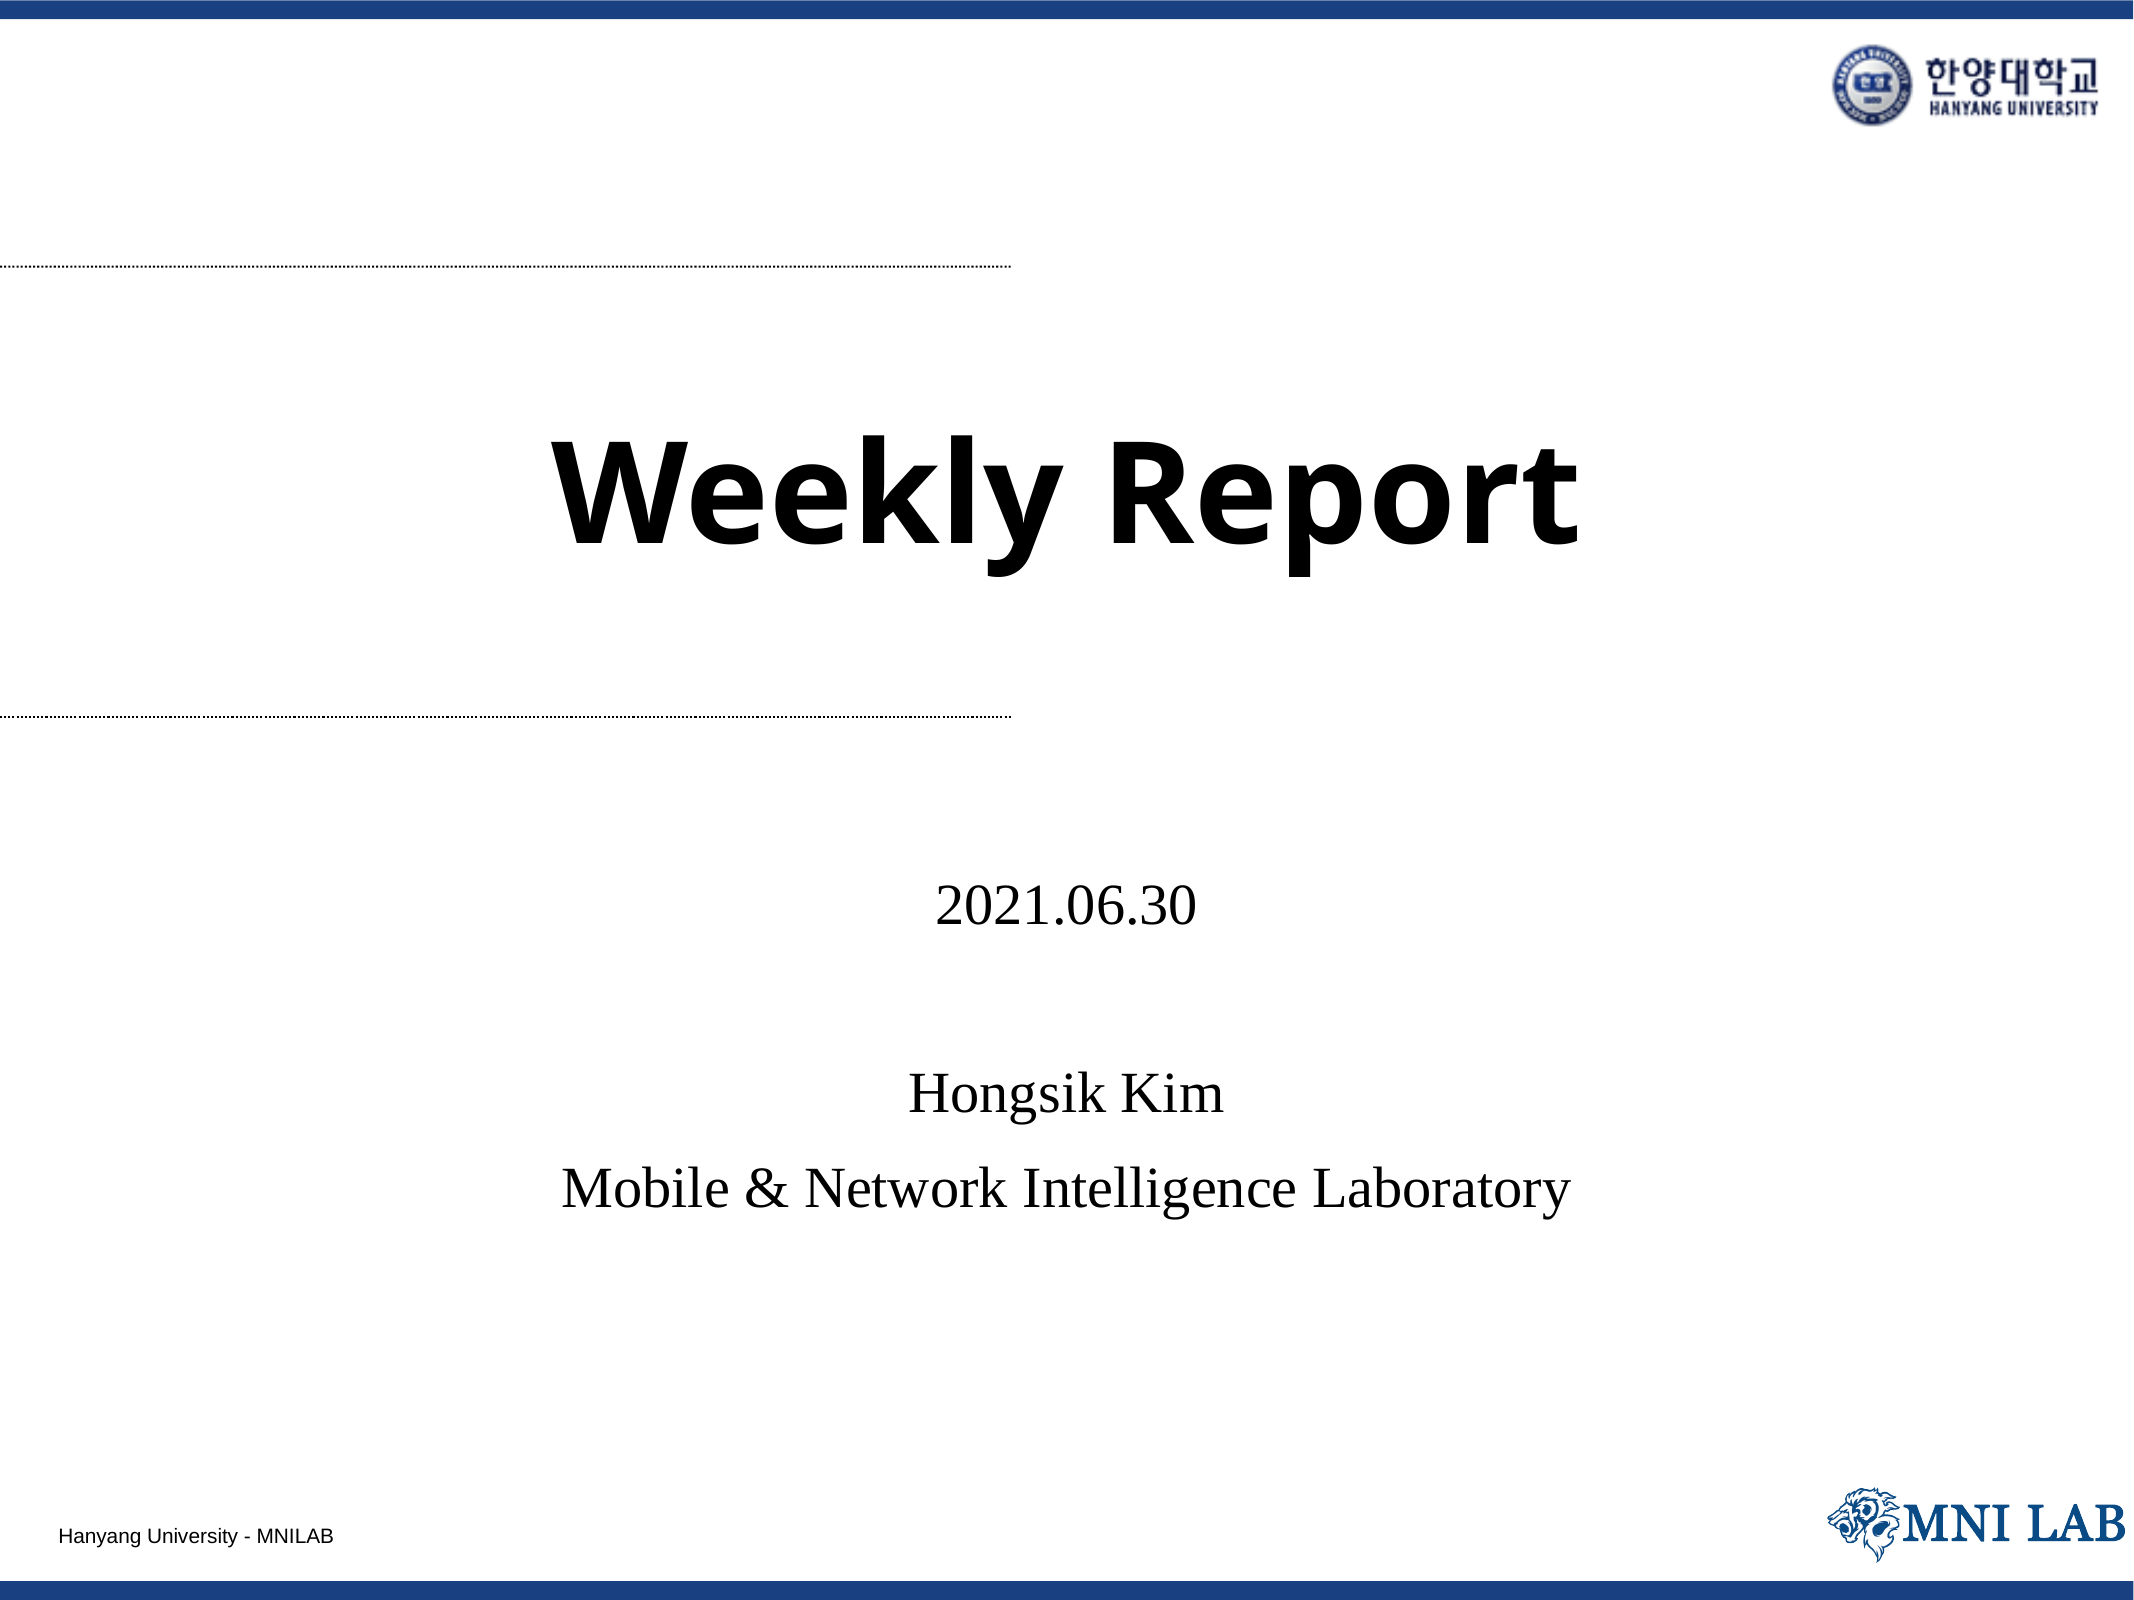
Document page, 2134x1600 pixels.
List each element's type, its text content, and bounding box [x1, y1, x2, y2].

title Weekly Report [159, 314, 1974, 659]
picture [1804, 43, 2134, 129]
list 2021.06.30 Hongsik Kim Mobile & Network Intelligence Laboratory [319, 716, 1814, 1355]
picture [1827, 1487, 2128, 1563]
